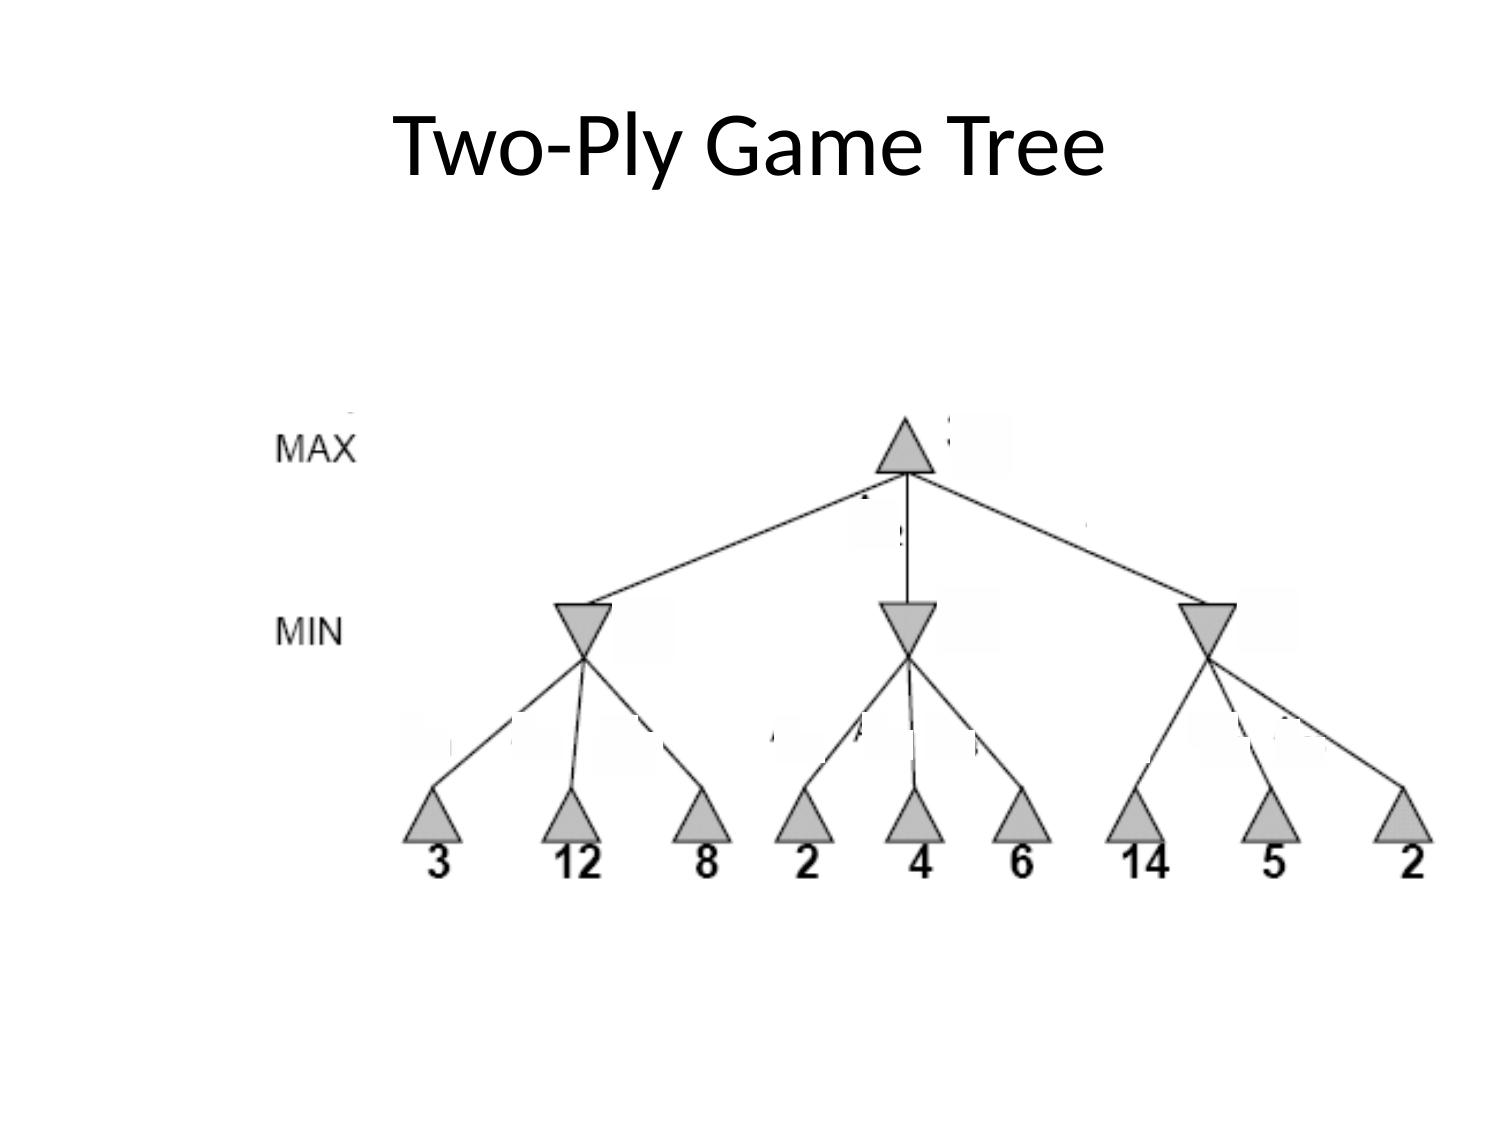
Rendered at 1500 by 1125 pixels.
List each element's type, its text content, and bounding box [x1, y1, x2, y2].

title Two-Ply Game Tree [75, 45, 1425, 233]
picture [249, 412, 1500, 909]
